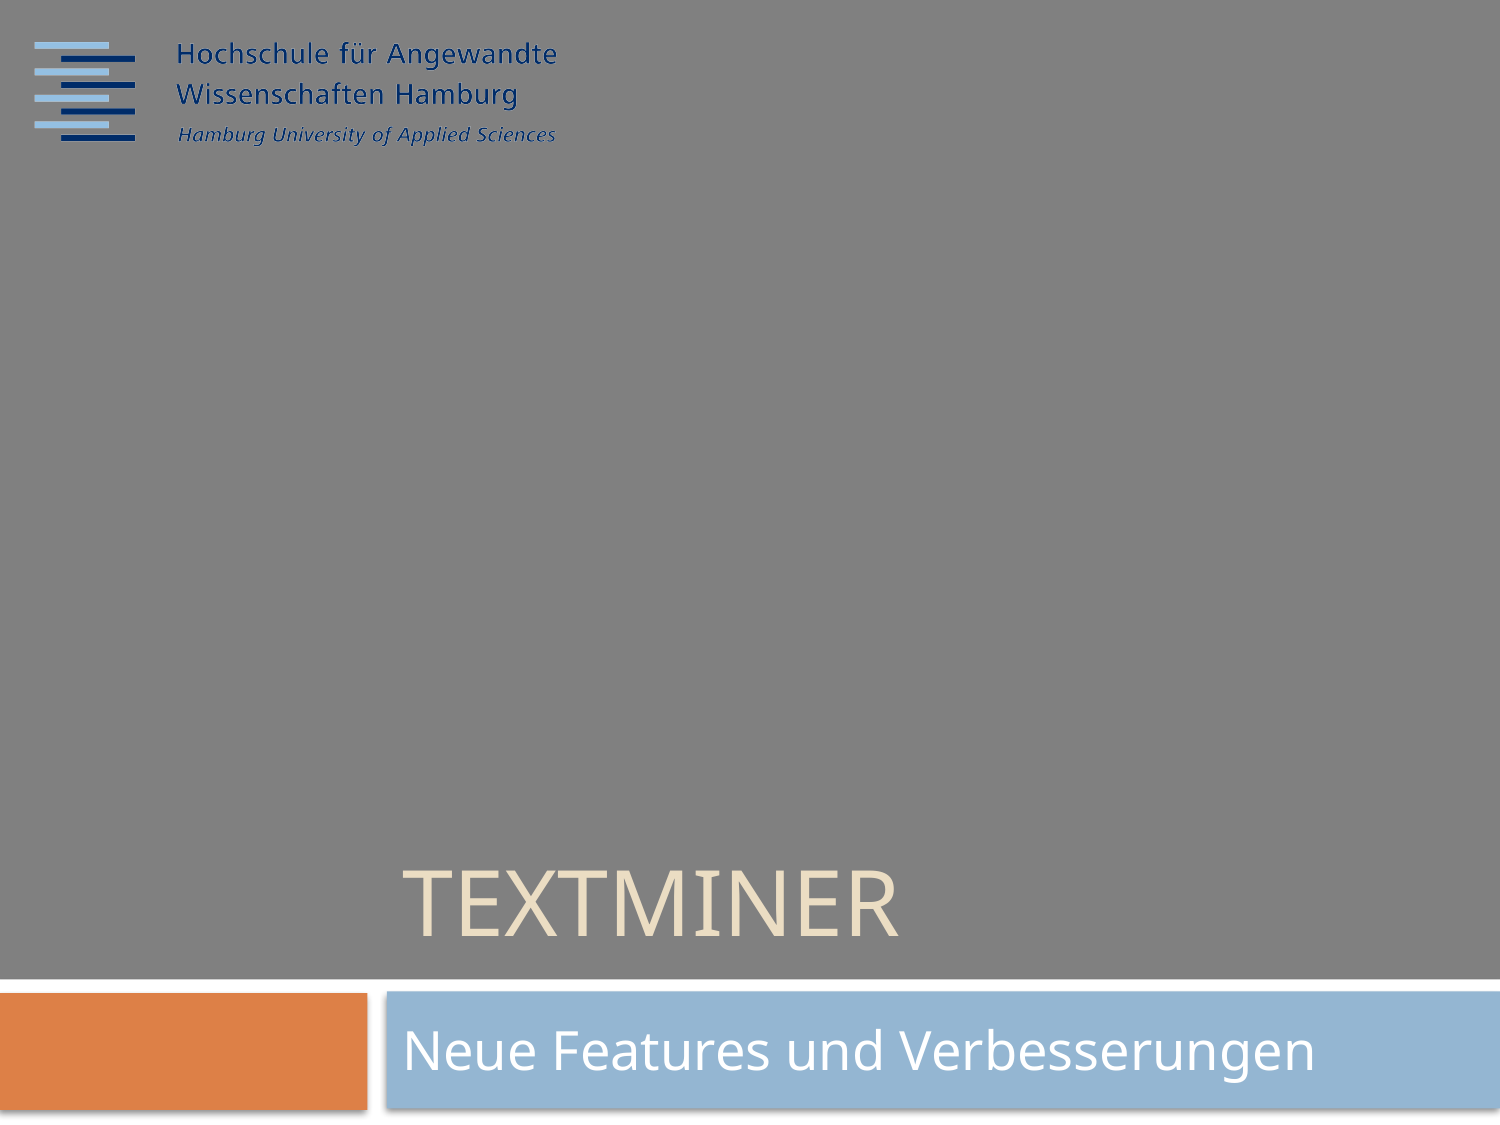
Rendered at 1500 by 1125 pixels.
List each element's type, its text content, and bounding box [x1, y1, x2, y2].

title TextMiner [387, 662, 1450, 963]
picture [0, 7, 591, 181]
subtitle Neue Features und Verbesserungen [387, 992, 1488, 1105]
